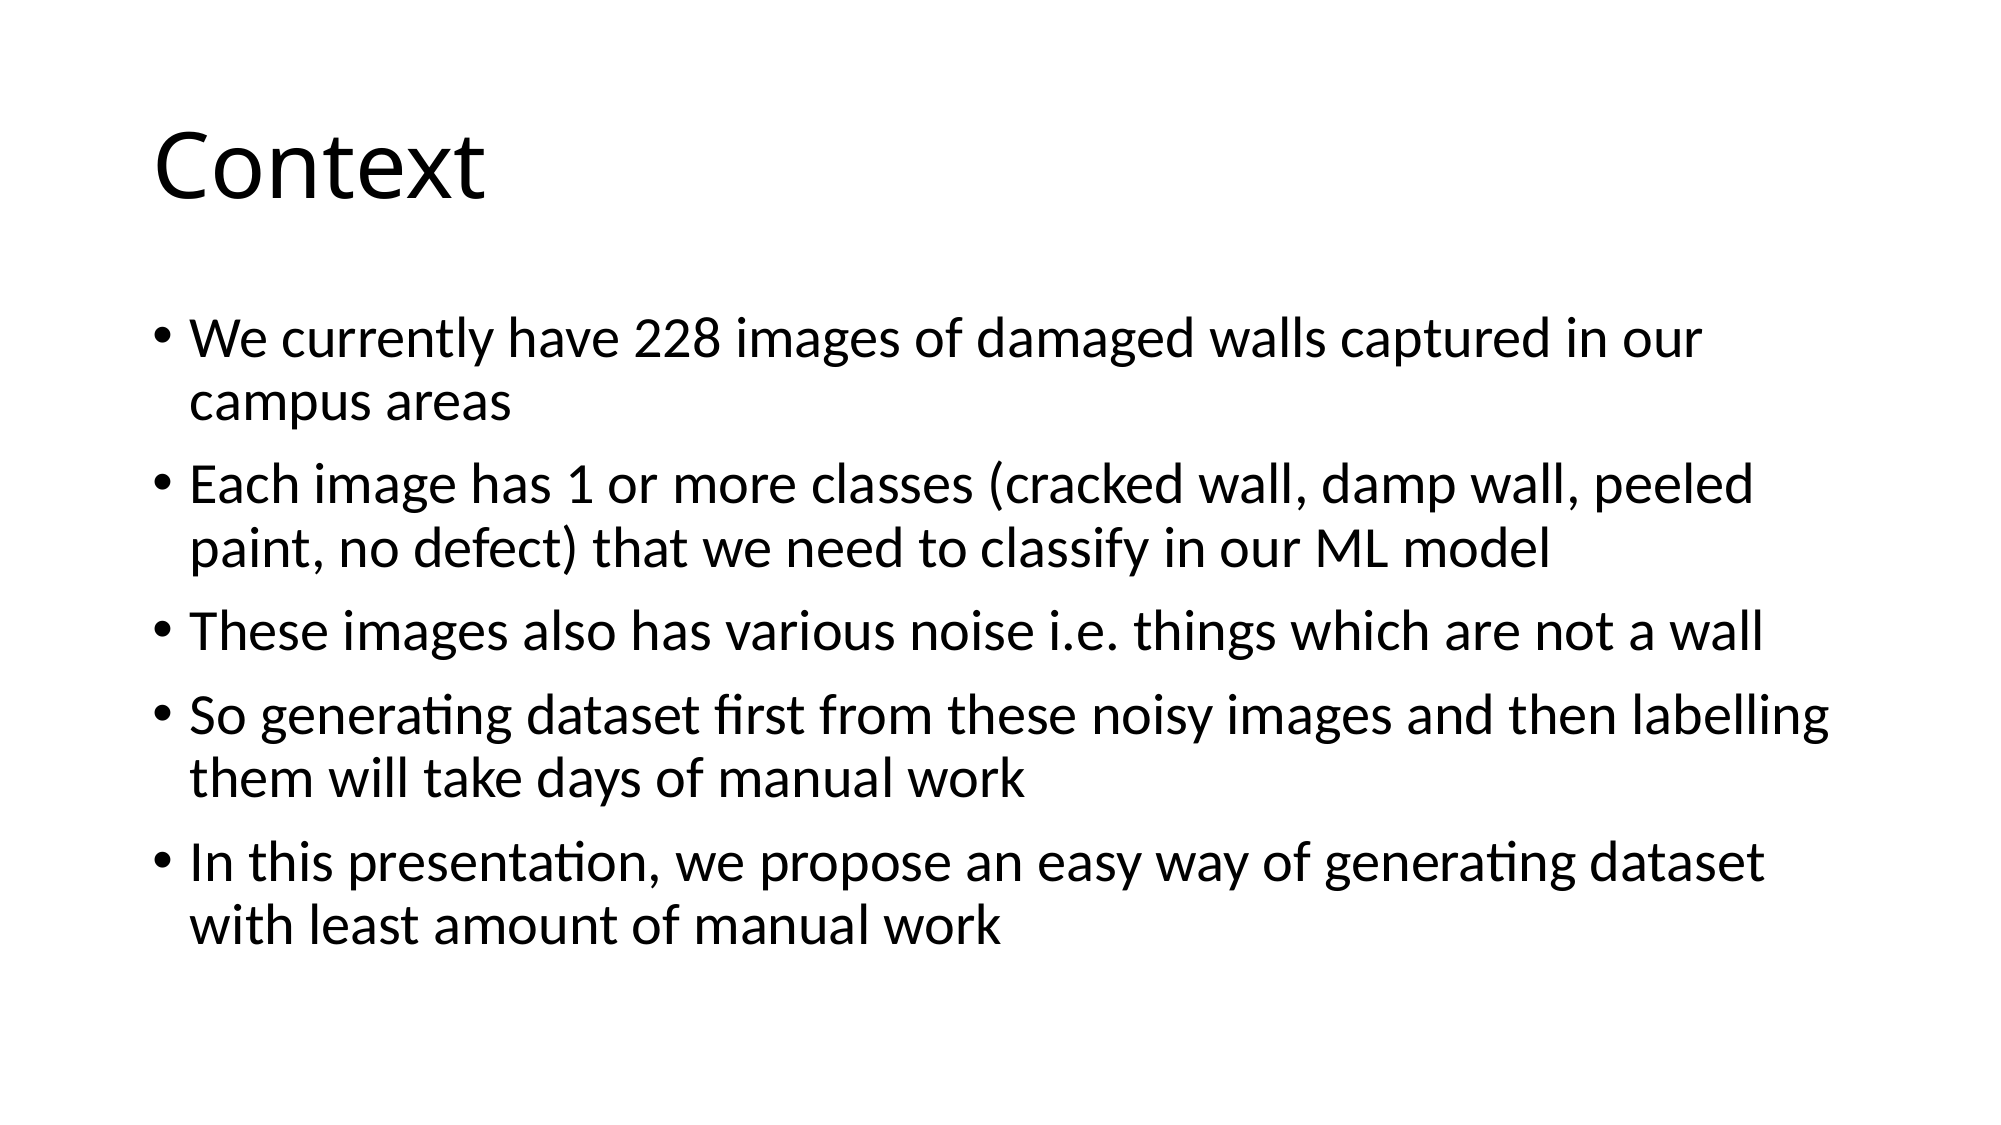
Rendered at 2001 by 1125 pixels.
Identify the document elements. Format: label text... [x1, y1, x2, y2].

list We currently have 228 images of damaged walls captured in our campus areas Each image has 1 or more classes (cracked wall, damp wall, peeled paint, no defect) that we need to classify in our ML model These images also has various noise i.e. things which are not a wall So generating dataset first from these noisy images and then labelling them will take days of manual work In this presentation, we propose an easy way of generating dataset with least amount of manual work [137, 299, 1863, 1014]
title Context [137, 59, 1863, 278]
